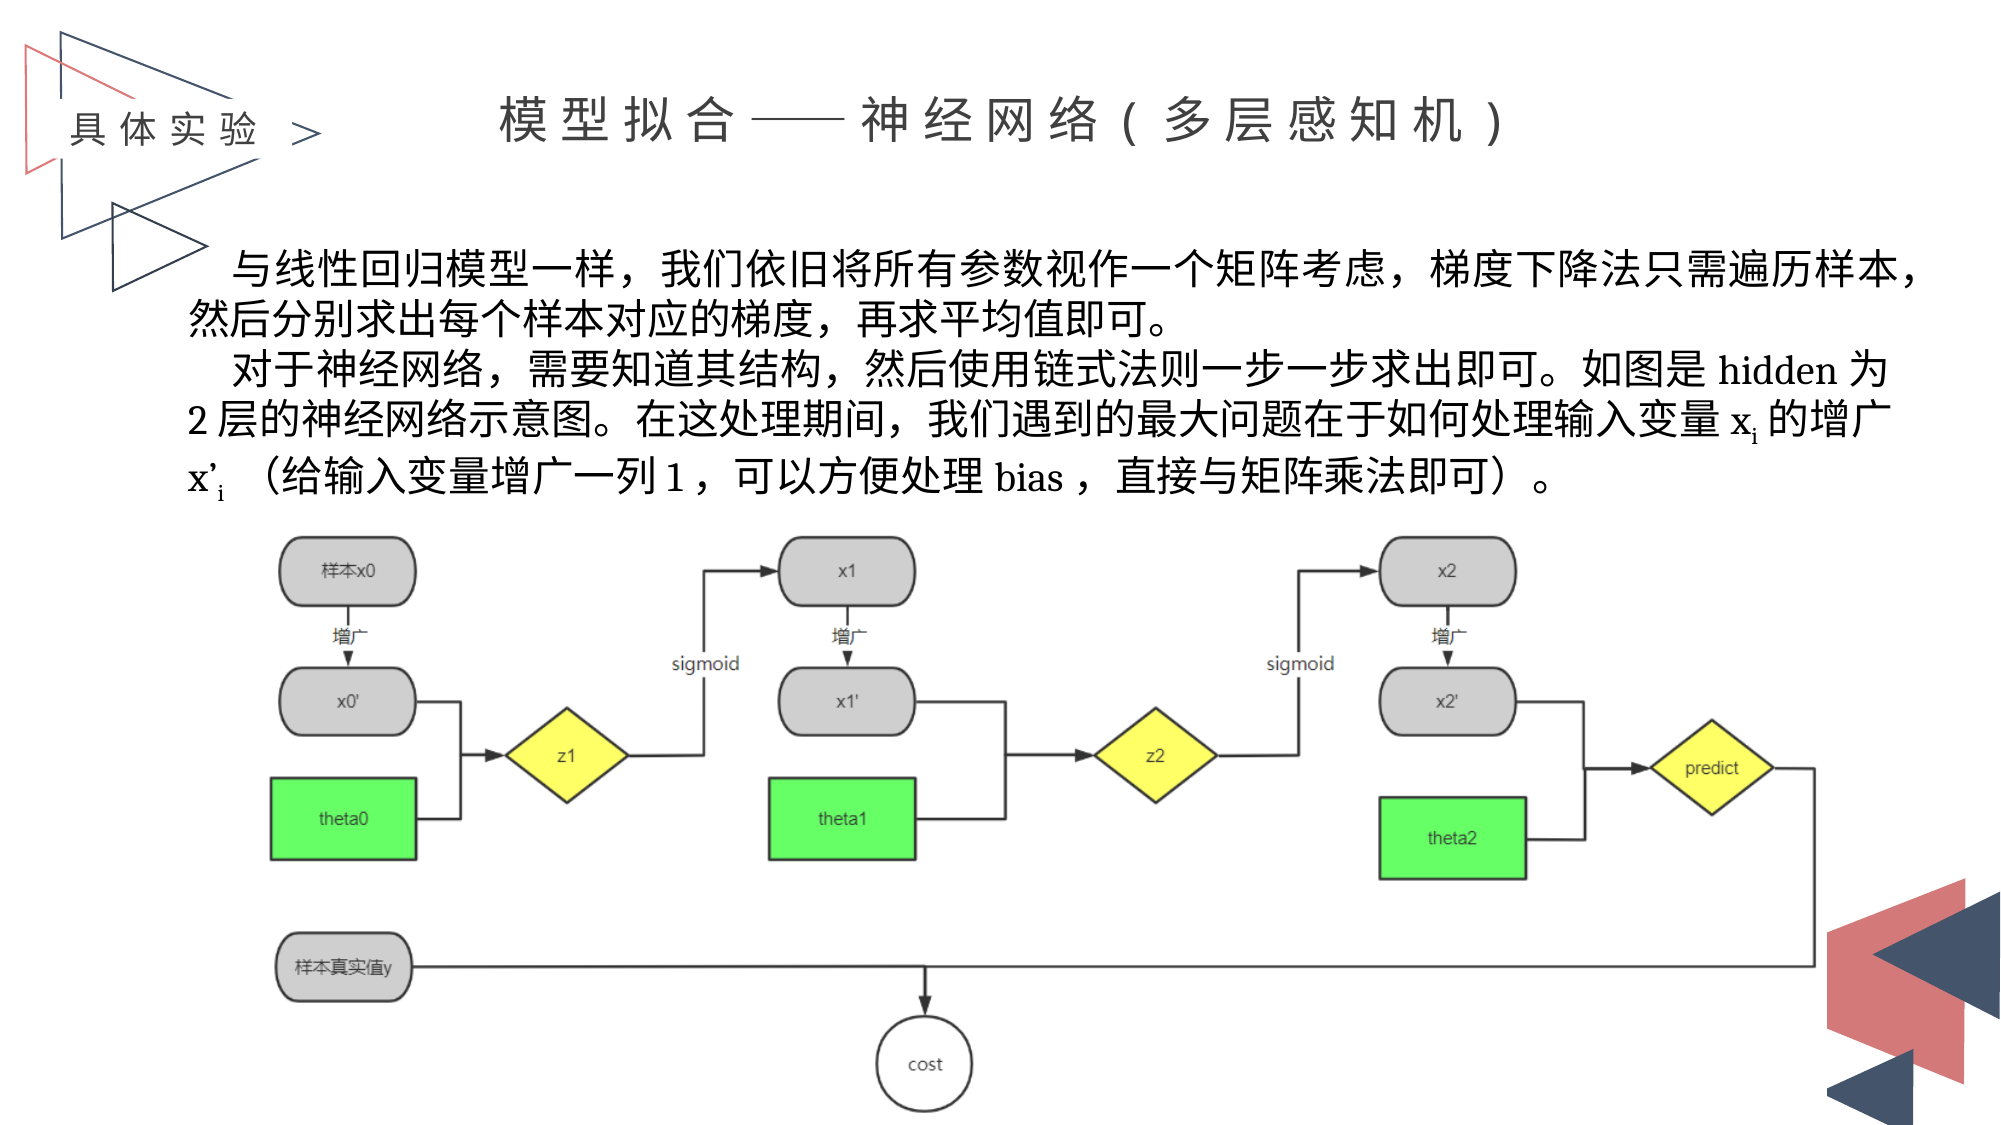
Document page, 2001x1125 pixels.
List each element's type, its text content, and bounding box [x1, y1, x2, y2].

text_box 模型拟合——神经网络(多层感知机) [481, 88, 1519, 149]
text_box 具体实验 [54, 98, 293, 159]
picture [254, 513, 1827, 1125]
